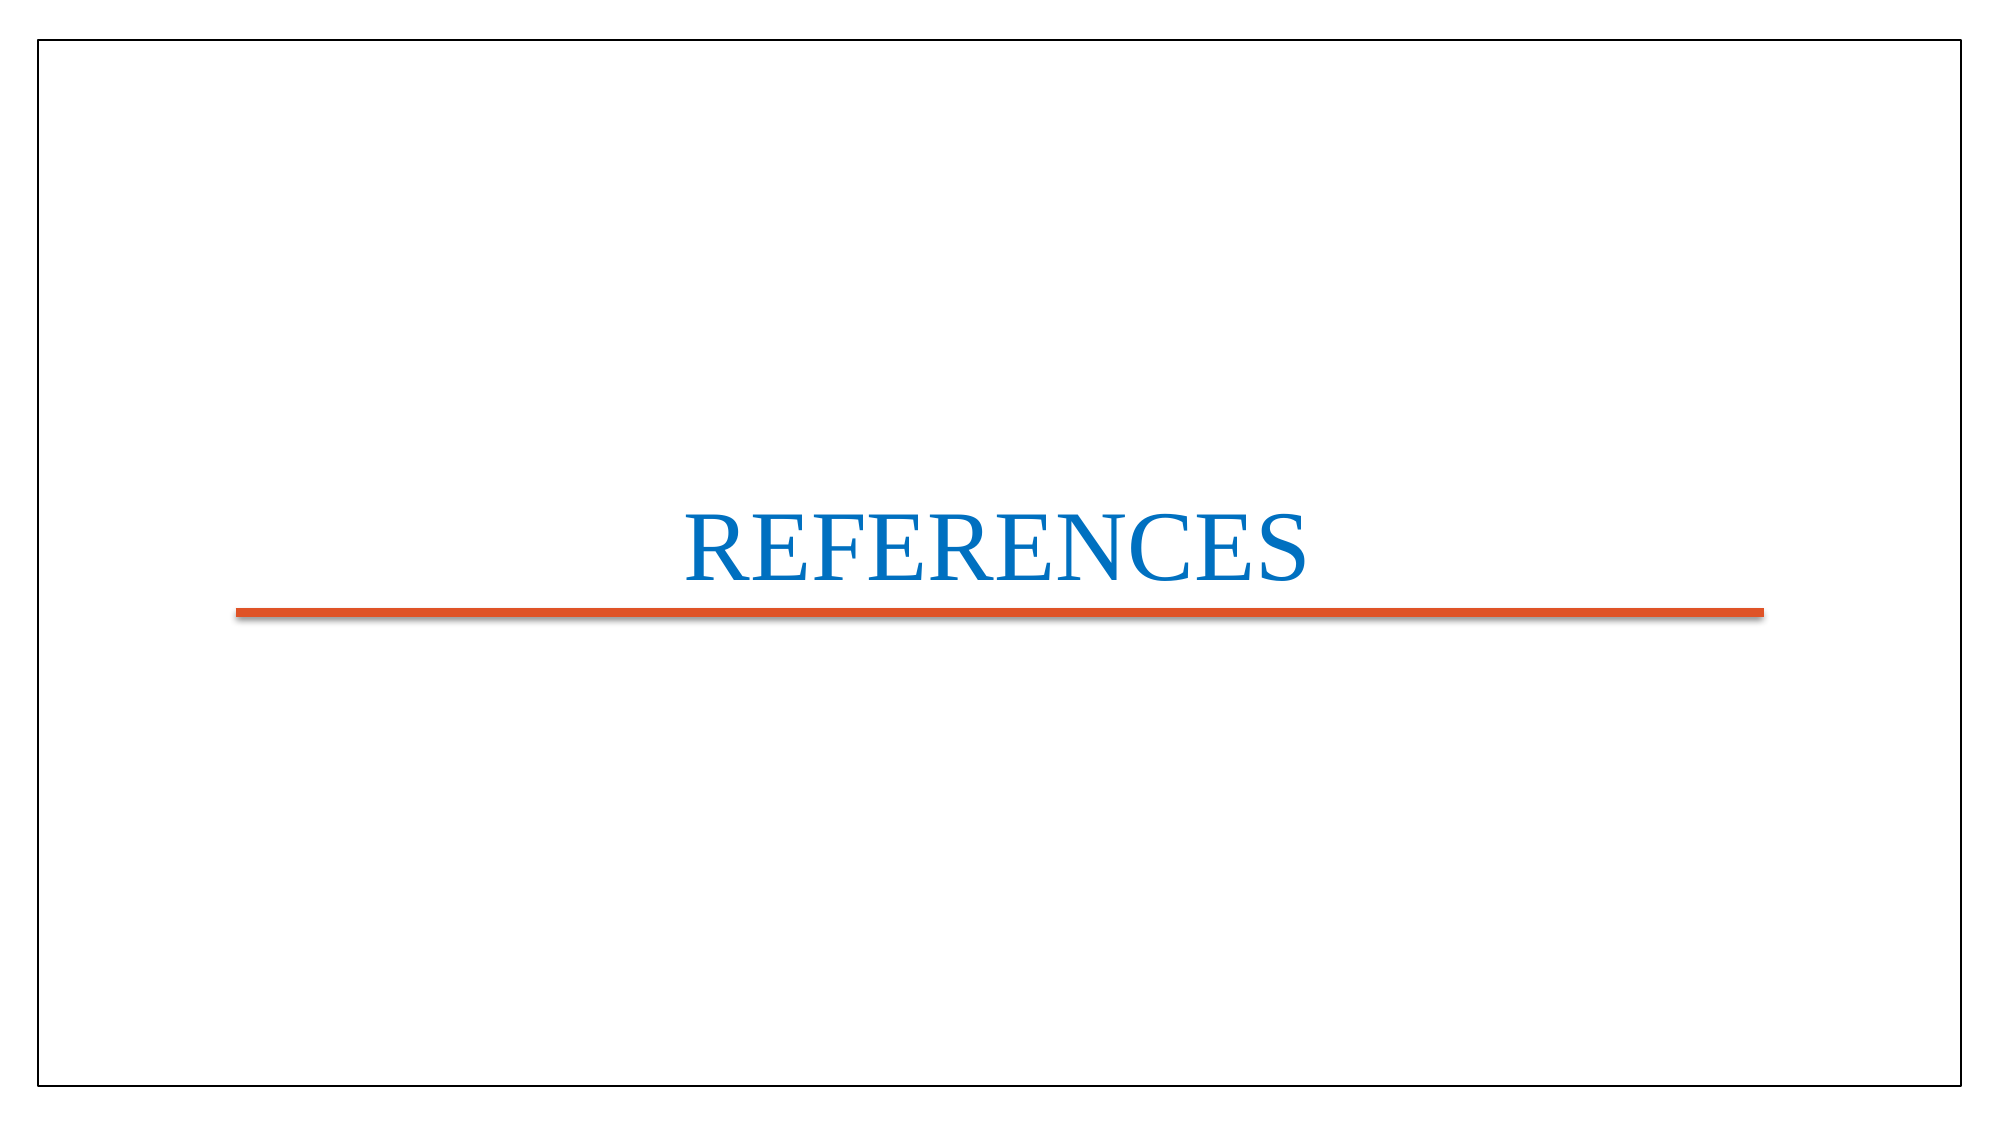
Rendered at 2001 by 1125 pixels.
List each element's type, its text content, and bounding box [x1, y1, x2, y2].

text_box REFERENCES [669, 473, 1724, 607]
